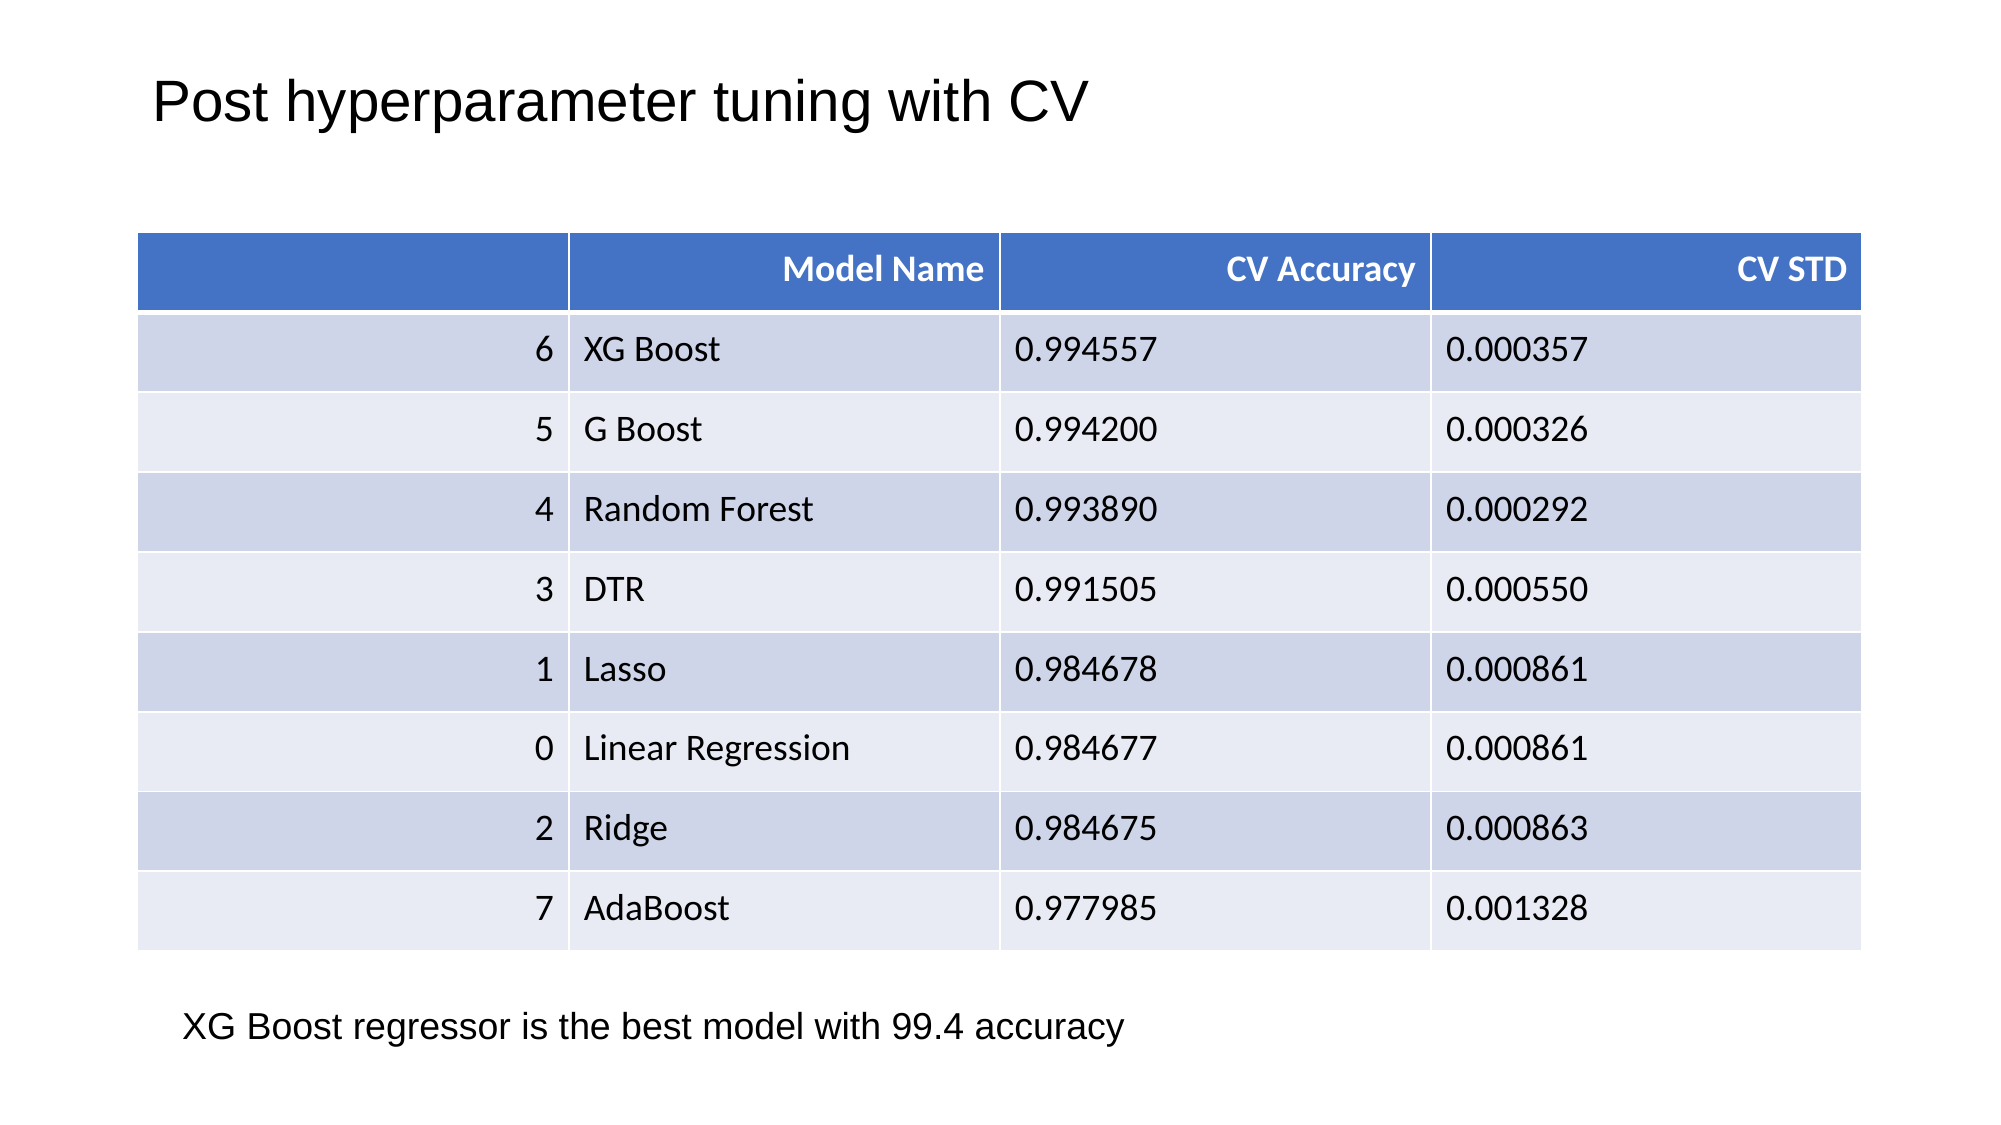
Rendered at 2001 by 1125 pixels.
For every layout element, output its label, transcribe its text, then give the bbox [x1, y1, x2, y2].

table_header Model Name [570, 233, 999, 310]
table_cell 4 [138, 473, 568, 551]
table_cell 0.000357 [1432, 315, 1861, 391]
table_cell AdaBoost [570, 872, 999, 950]
table_cell 6 [138, 315, 568, 391]
table_cell 5 [138, 393, 568, 471]
table_cell XG Boost [570, 315, 999, 391]
table_cell 2 [138, 792, 568, 870]
table_cell 0.984675 [1001, 792, 1430, 870]
table_cell Linear Regression [570, 713, 999, 791]
table_cell 0.000861 [1432, 633, 1861, 711]
table_cell Ridge [570, 792, 999, 870]
table_cell 0.001328 [1432, 872, 1861, 950]
text_box XG Boost regressor is the best model with 99.4 accuracy [167, 994, 1917, 1055]
table_cell Lasso [570, 633, 999, 711]
table_cell 0.977985 [1001, 872, 1430, 950]
table_cell 0.984677 [1001, 713, 1430, 791]
table_cell 0.000292 [1432, 473, 1861, 551]
table_cell 1 [138, 633, 568, 711]
table_cell 3 [138, 553, 568, 631]
table_cell 0.984678 [1001, 633, 1430, 711]
table_header CV Accuracy [1001, 233, 1430, 310]
table_cell 0.000863 [1432, 792, 1861, 870]
table_header CV STD [1432, 233, 1861, 310]
table_cell 0.000550 [1432, 553, 1861, 631]
title Post hyperparameter tuning with CV [137, 59, 1863, 146]
table_cell 0.000861 [1432, 713, 1861, 791]
table_cell Random Forest [570, 473, 999, 551]
table_cell DTR [570, 553, 999, 631]
table_cell 0.994200 [1001, 393, 1430, 471]
table_cell 0.000326 [1432, 393, 1861, 471]
table_cell 0.991505 [1001, 553, 1430, 631]
table_cell 0.994557 [1001, 315, 1430, 391]
table_cell 0 [138, 713, 568, 791]
table_cell 7 [138, 872, 568, 950]
table_header [138, 233, 568, 310]
table_cell 0.993890 [1001, 473, 1430, 551]
table_cell G Boost [570, 393, 999, 471]
